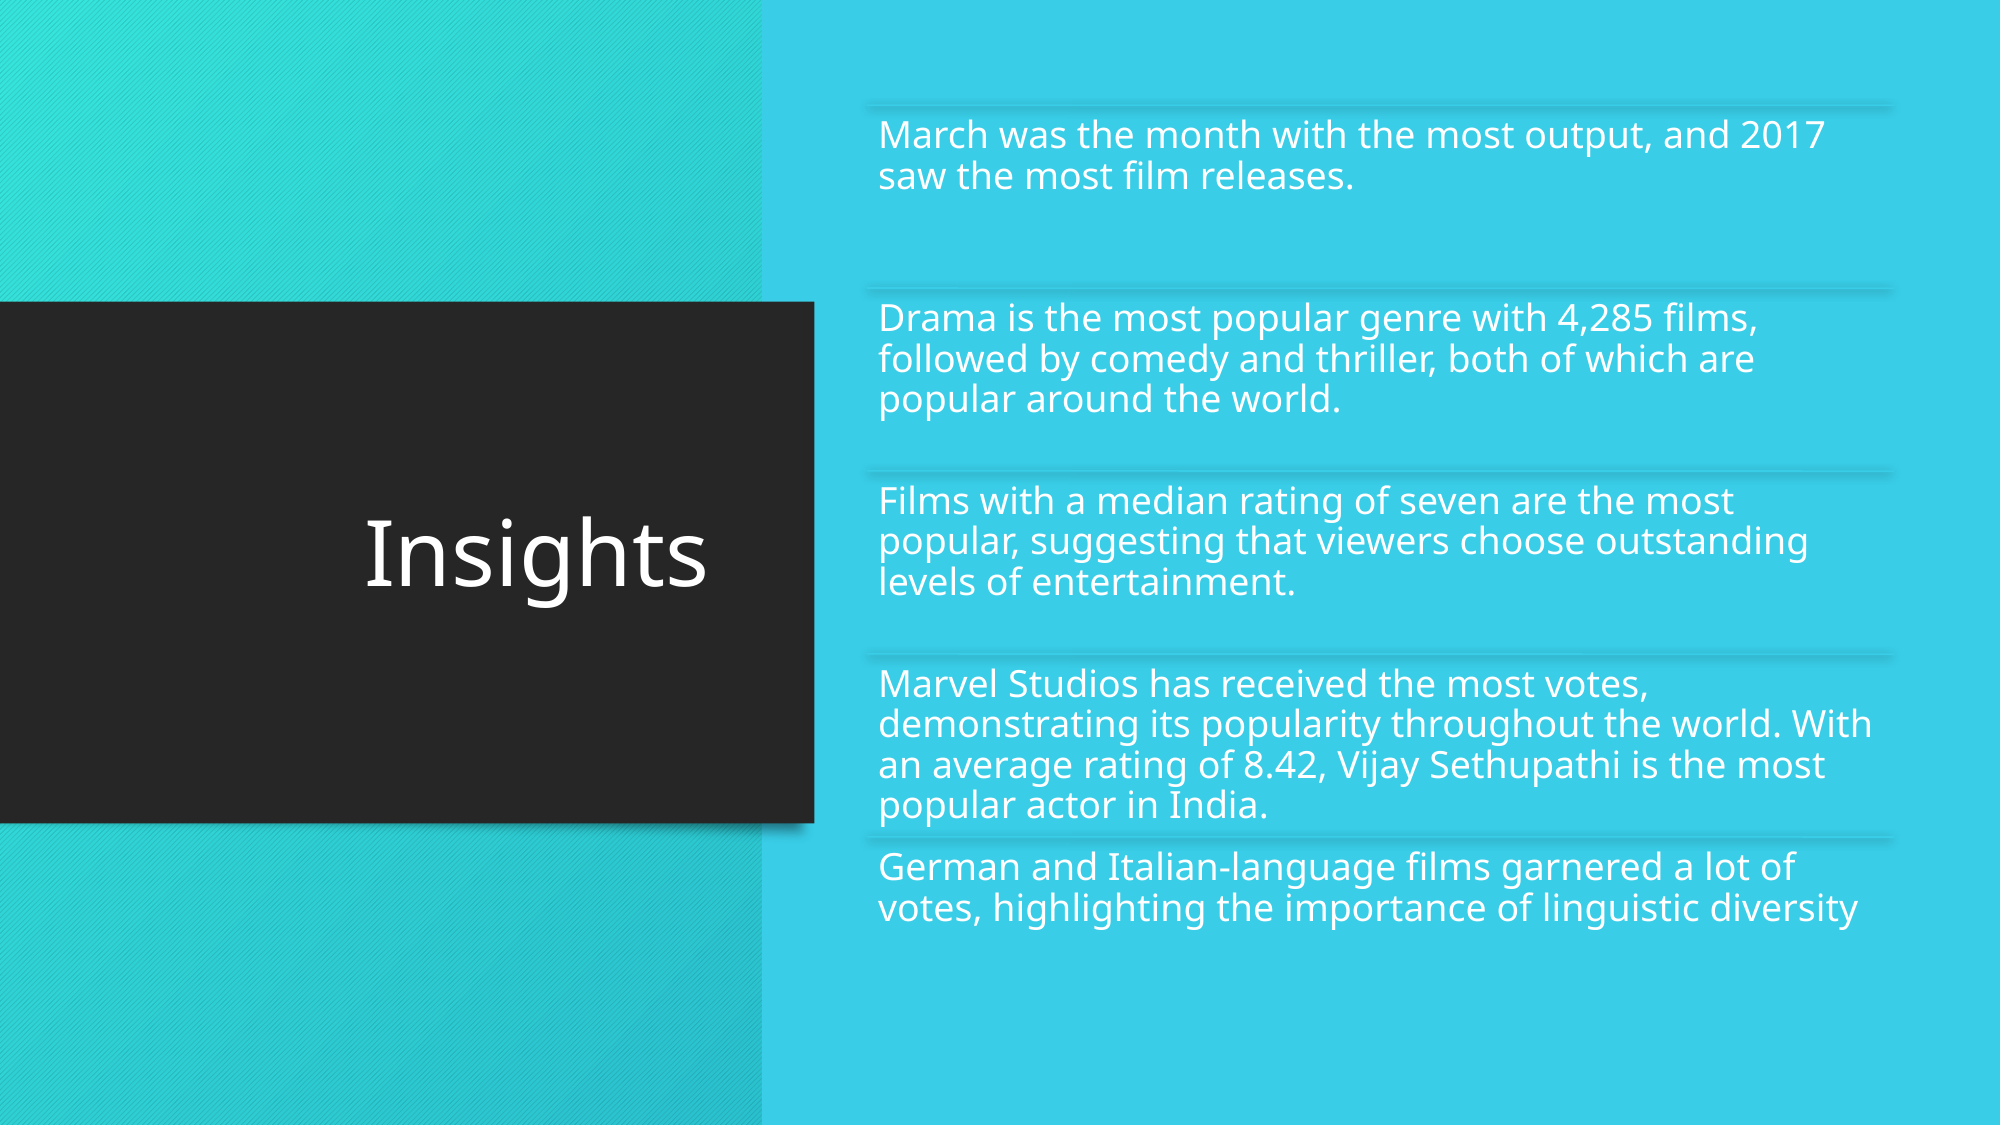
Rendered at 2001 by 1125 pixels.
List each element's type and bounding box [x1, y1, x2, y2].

picture [0, 0, 2000, 1125]
list [866, 104, 1895, 1021]
